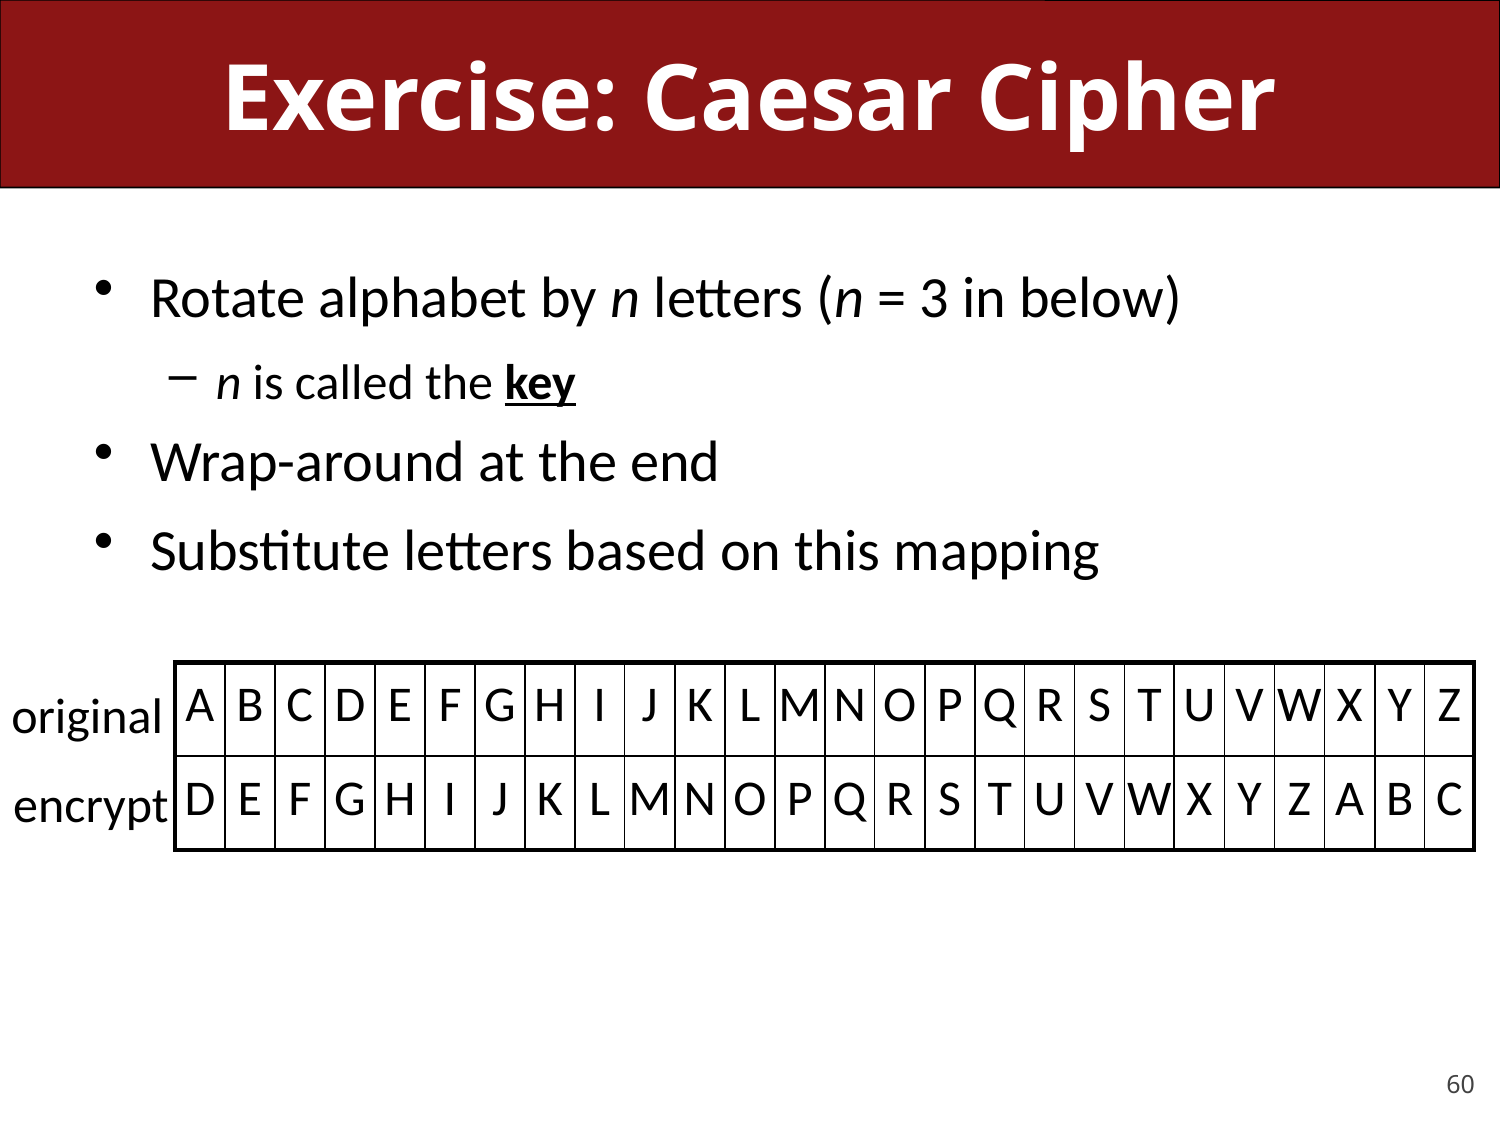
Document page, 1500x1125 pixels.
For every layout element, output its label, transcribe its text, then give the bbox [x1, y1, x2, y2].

table_cell B [1413, 757, 1424, 848]
table_header Y [1413, 665, 1424, 755]
text_box original [0, 676, 181, 751]
text_box encrypt [0, 764, 185, 840]
table_header Z [1425, 665, 1472, 755]
text_box Rotate alphabet by n letters (n = 3 in below) n is called the key Wrap-around at the end Substitute letters based on this mapping [79, 262, 1413, 1023]
title Exercise: Caesar Cipher [75, 0, 1425, 188]
table_cell C [1425, 757, 1472, 848]
